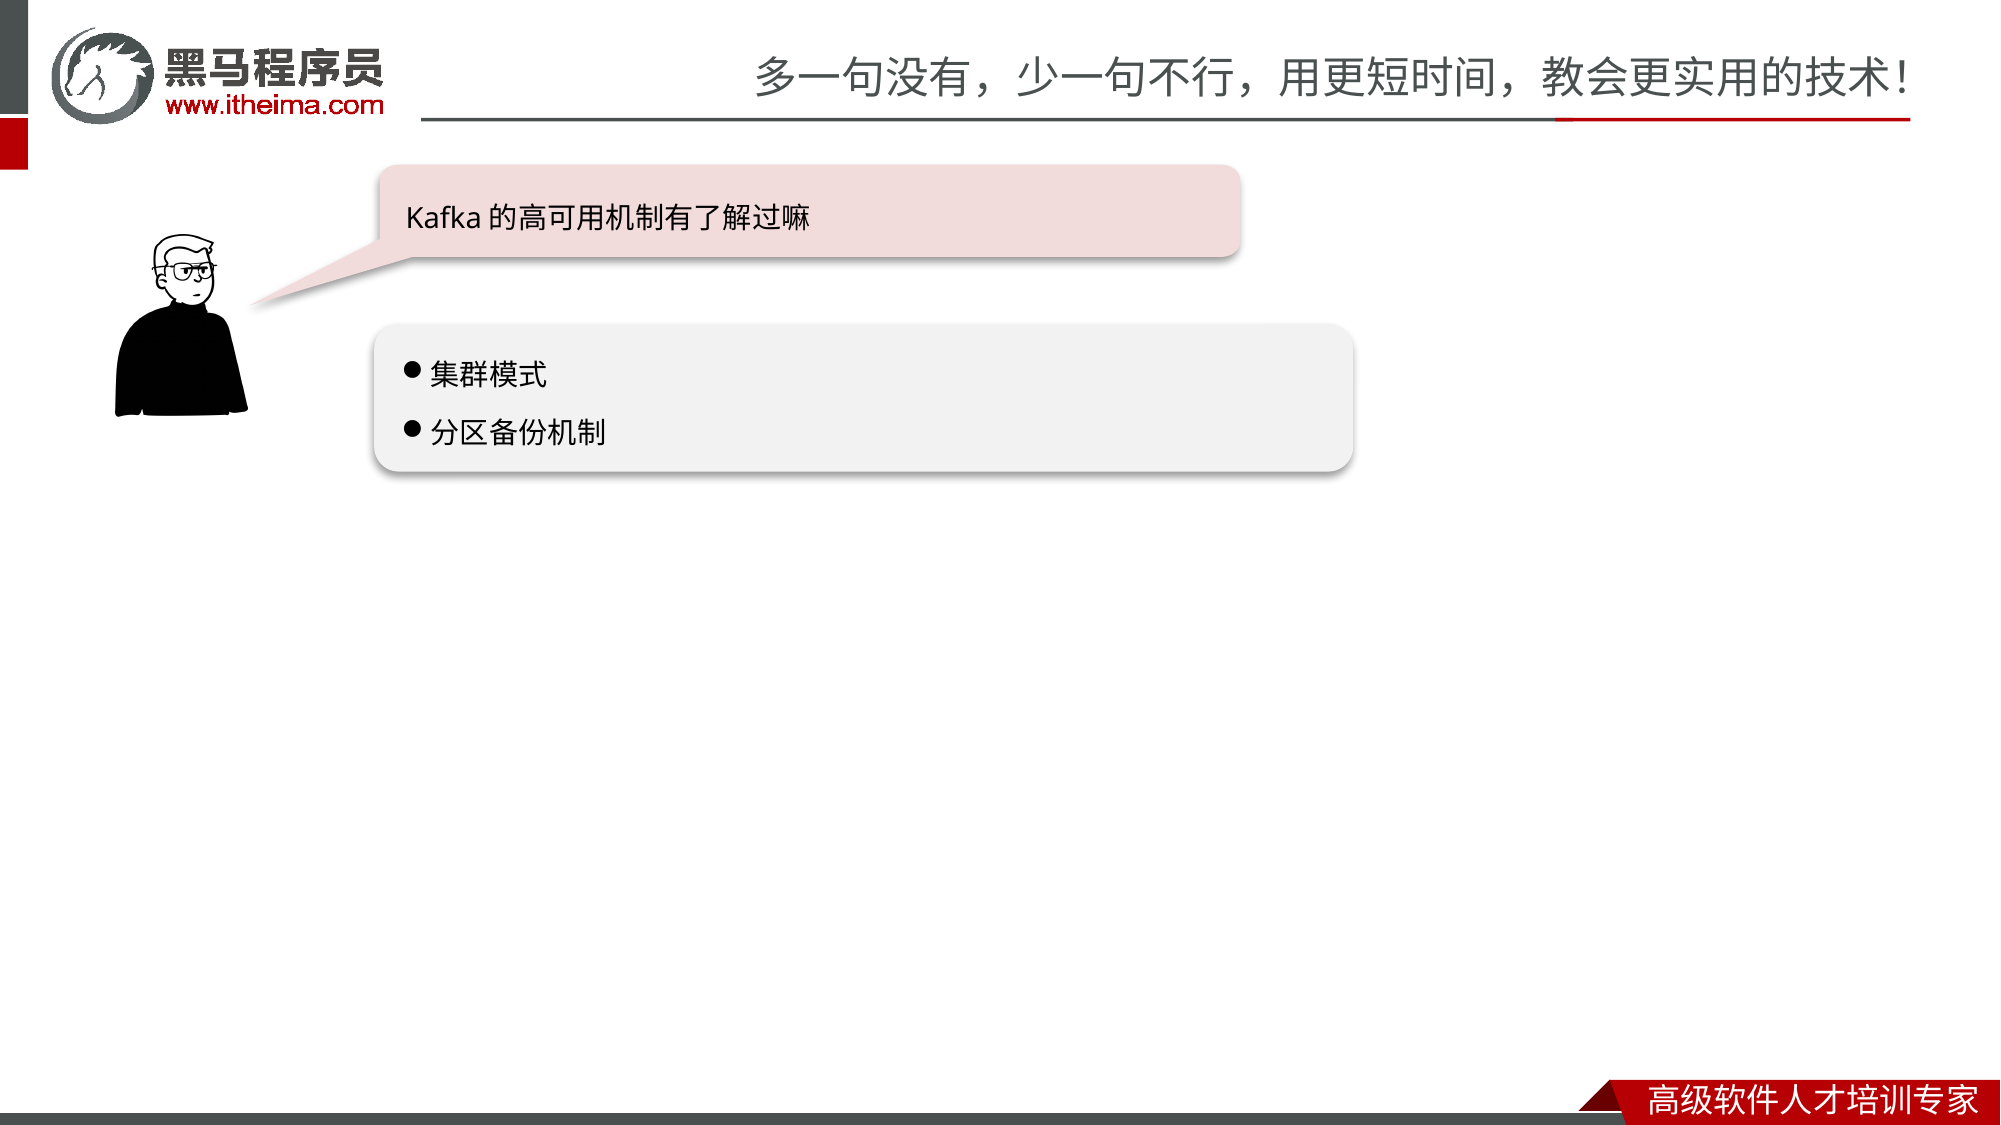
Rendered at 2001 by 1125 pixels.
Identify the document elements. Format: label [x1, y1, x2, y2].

text_box [248, 164, 1241, 306]
picture [50, 26, 384, 125]
picture [110, 228, 253, 421]
text_box [373, 323, 1354, 472]
